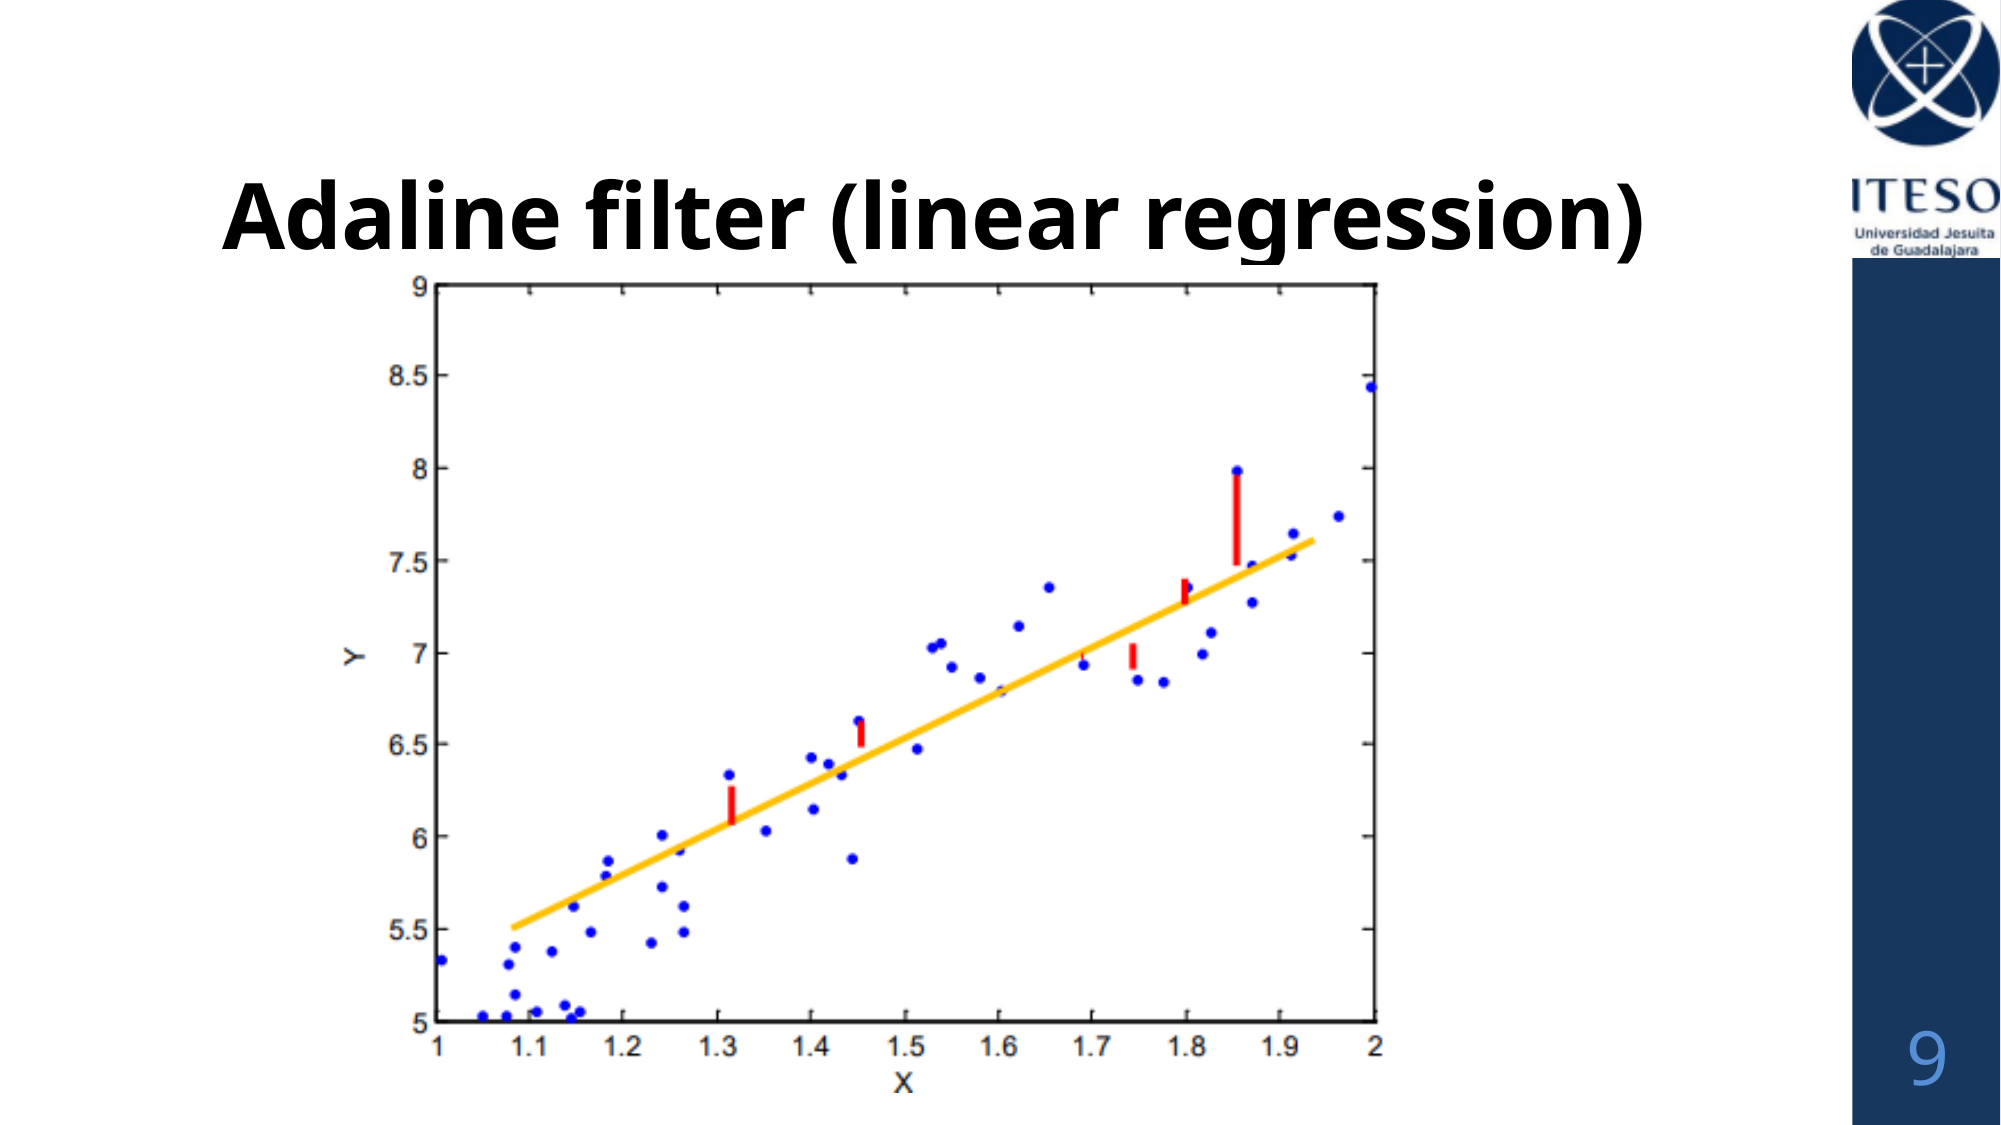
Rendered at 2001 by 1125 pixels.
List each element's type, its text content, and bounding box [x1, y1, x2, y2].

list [343, 264, 1385, 1093]
slide_number 9 [1852, 1012, 2000, 1110]
picture [1852, 0, 2000, 258]
title Adaline filter (linear regression) [206, 60, 1797, 278]
